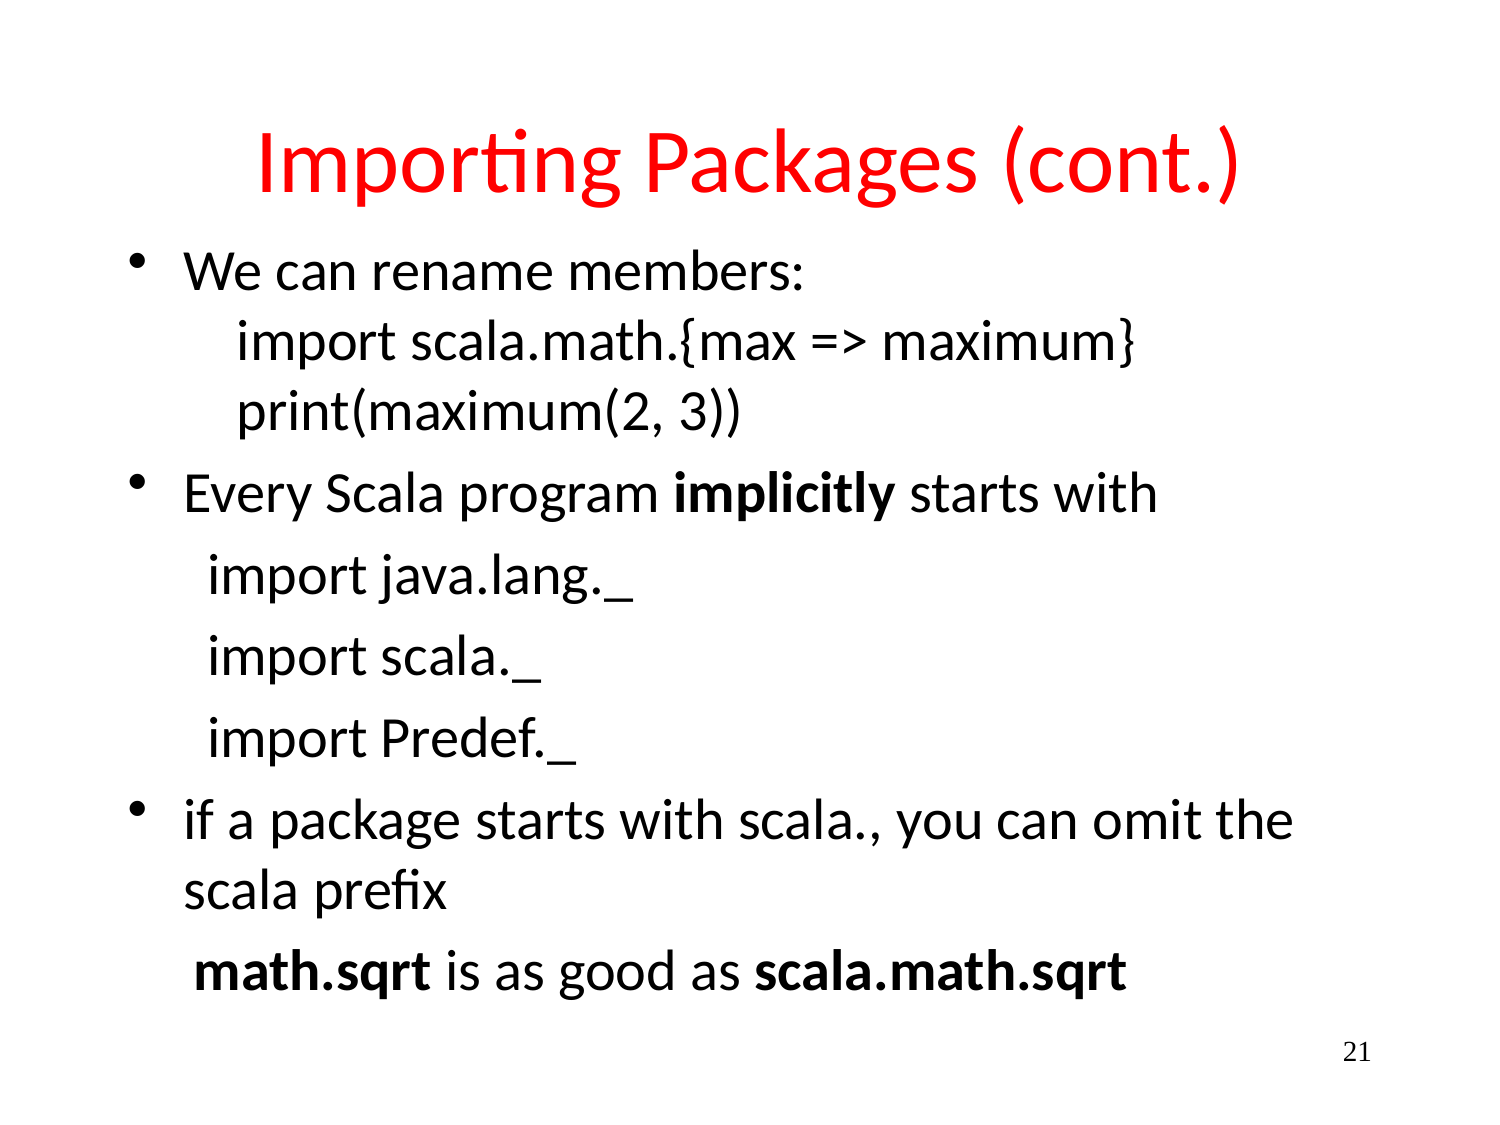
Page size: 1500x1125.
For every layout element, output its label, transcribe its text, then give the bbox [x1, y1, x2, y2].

slide_number 21 [1074, 1024, 1388, 1101]
list We can rename members: import scala.math.{max => maximum} print(maximum(2, 3)) Every Scala program implicitly starts with import java.lang._ import scala._ import Predef._ if a package starts with scala., you can omit the scala prefix math.sqrt is as good as scala.math.sqrt [112, 224, 1388, 1026]
title Importing Packages (cont.) [112, 87, 1388, 224]
